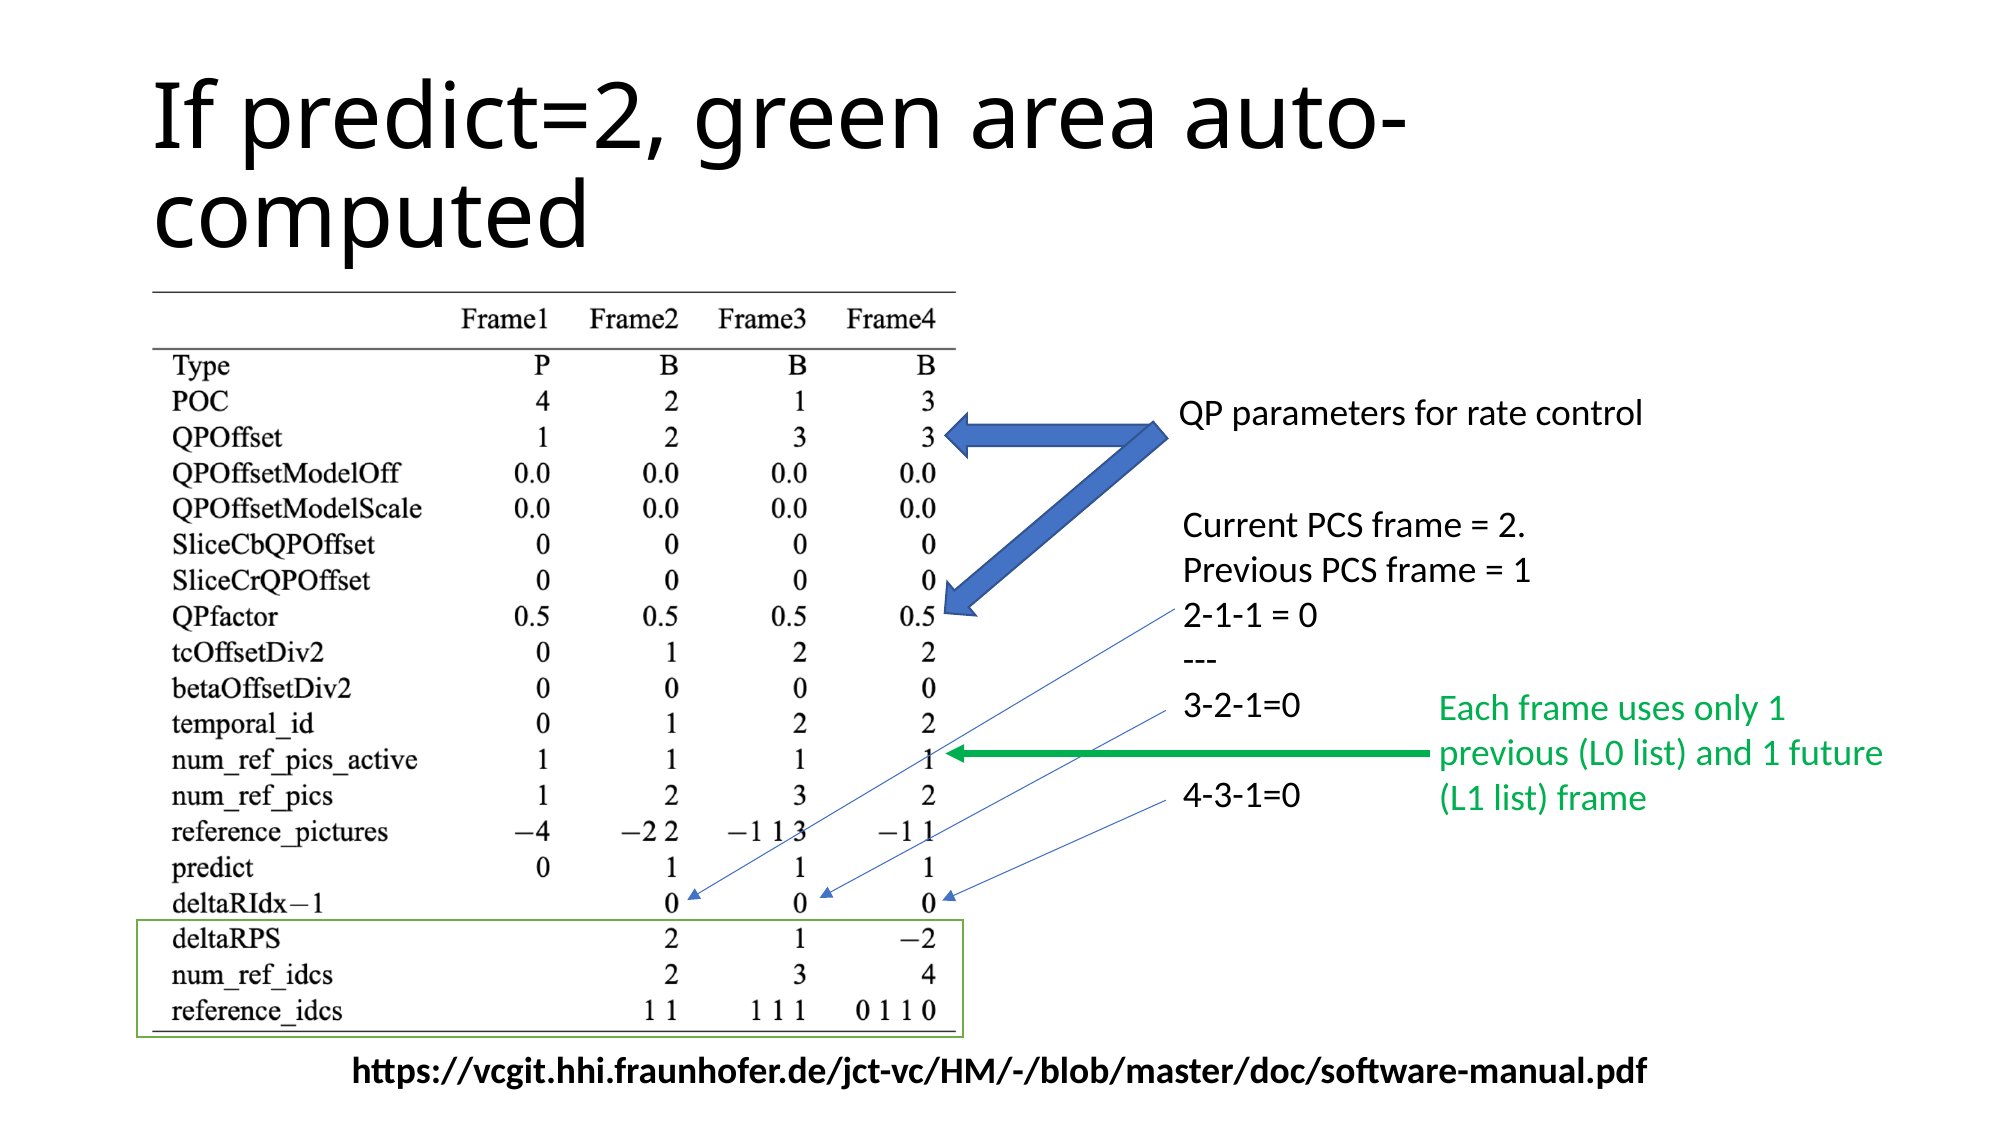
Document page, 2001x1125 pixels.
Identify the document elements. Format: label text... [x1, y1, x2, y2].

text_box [819, 710, 1166, 898]
text_box Each frame uses only 1 previous (L0 list) and 1 future (L1 list) frame [1424, 675, 1931, 826]
text_box [964, 411, 1148, 460]
title If predict=2, green area auto-computed [137, 59, 1863, 278]
text_box [136, 919, 141, 1038]
text_box QP parameters for rate control [1164, 380, 1769, 440]
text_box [687, 608, 1175, 900]
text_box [942, 800, 1166, 901]
picture [141, 278, 964, 1040]
text_box Current PCS frame = 2. Previous PCS frame = 1 2-1-1 = 0 --- 3-2-1=0 --- 4-3-1=0 [1168, 492, 1726, 750]
text_box Current PCS frame = 2. Previous PCS frame = 1 2-1-1 = 0 --- 3-2-1=0 --- 4-3-1=0 [1175, 757, 1424, 823]
text_box [964, 420, 1168, 608]
text_box https://vcgit.hhi.fraunhofer.de/jct-vc/HM/-/blob/master/doc/software-manual.pdf [137, 1039, 1863, 1099]
